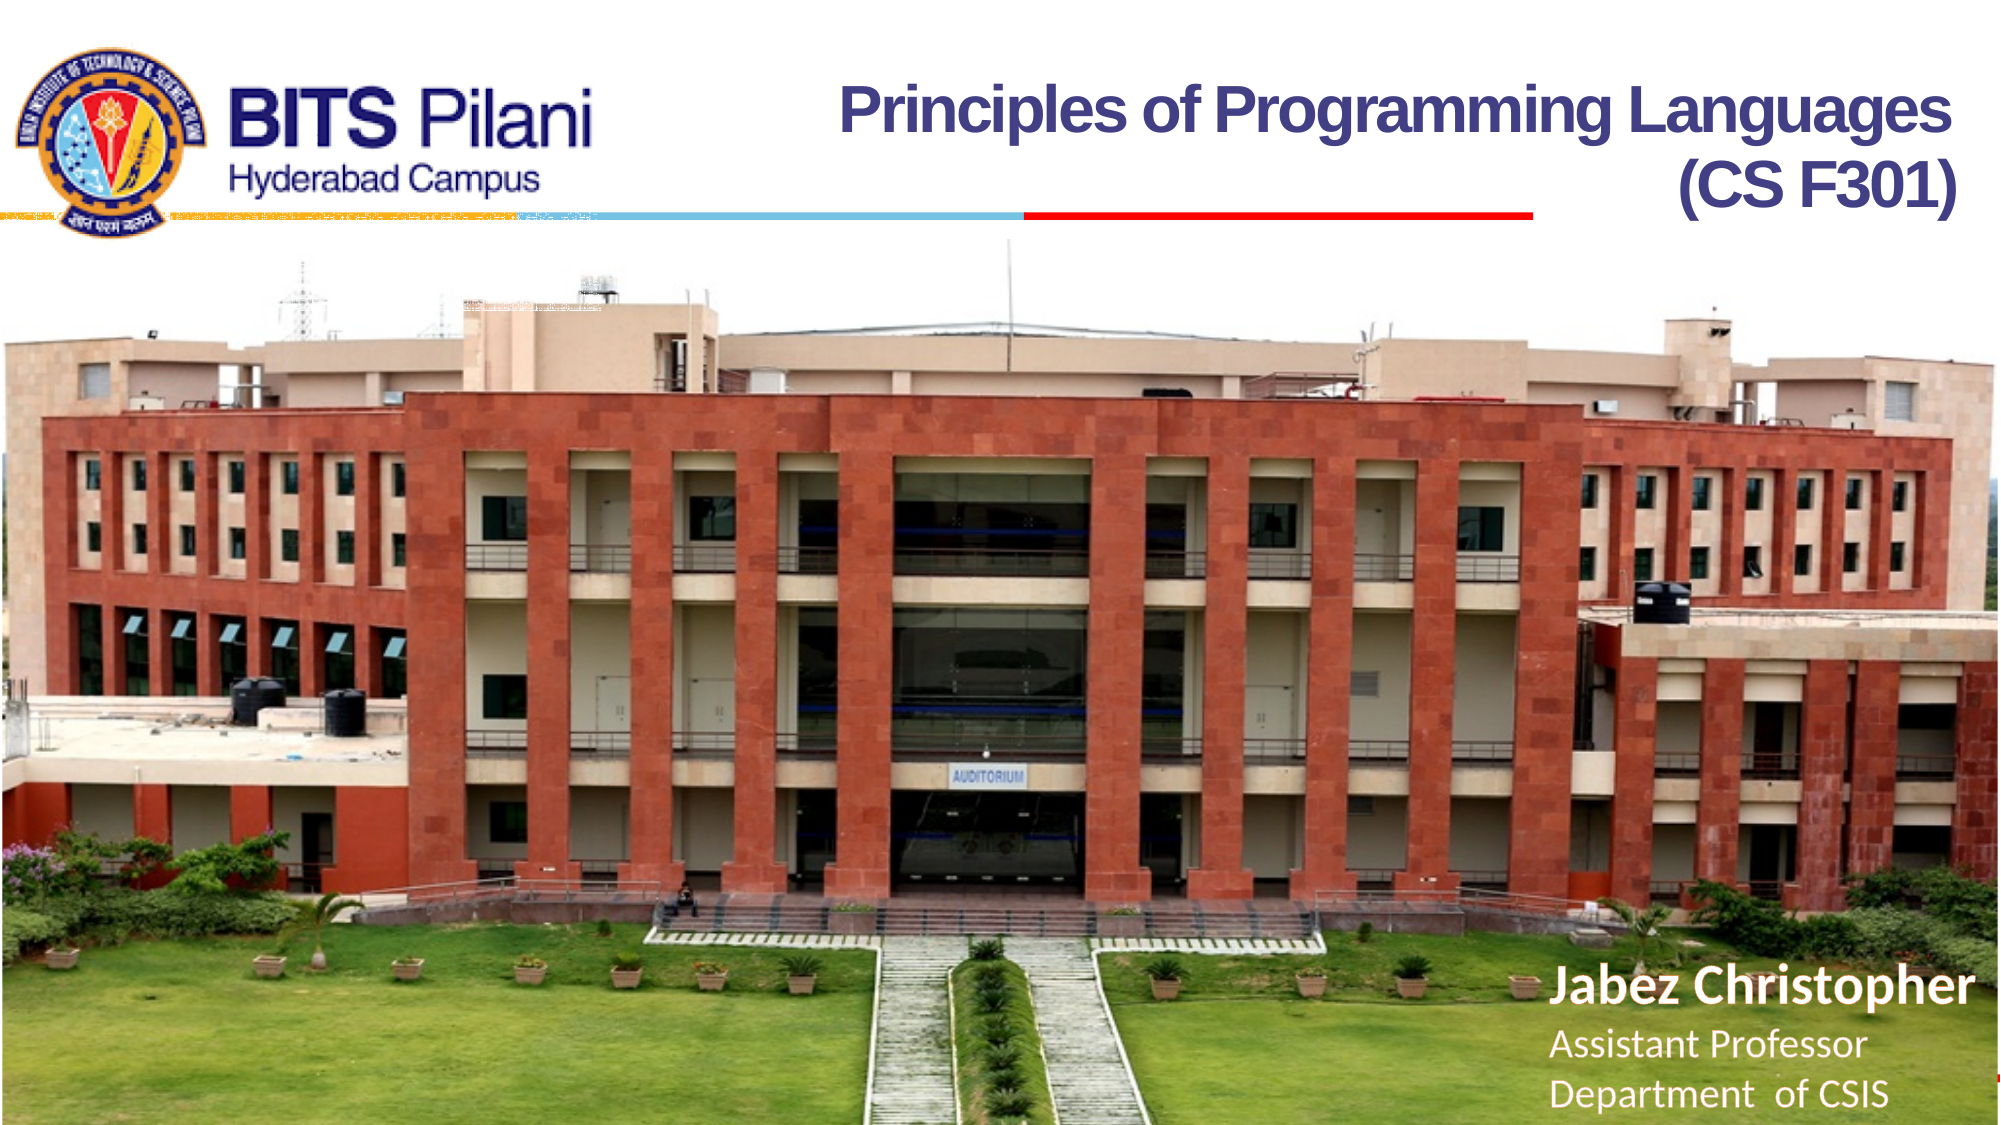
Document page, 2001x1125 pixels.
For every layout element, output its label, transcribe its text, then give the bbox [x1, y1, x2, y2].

picture [2, 0, 1998, 1125]
list Principles of Programming Languages (CS F301) [824, 51, 1975, 239]
